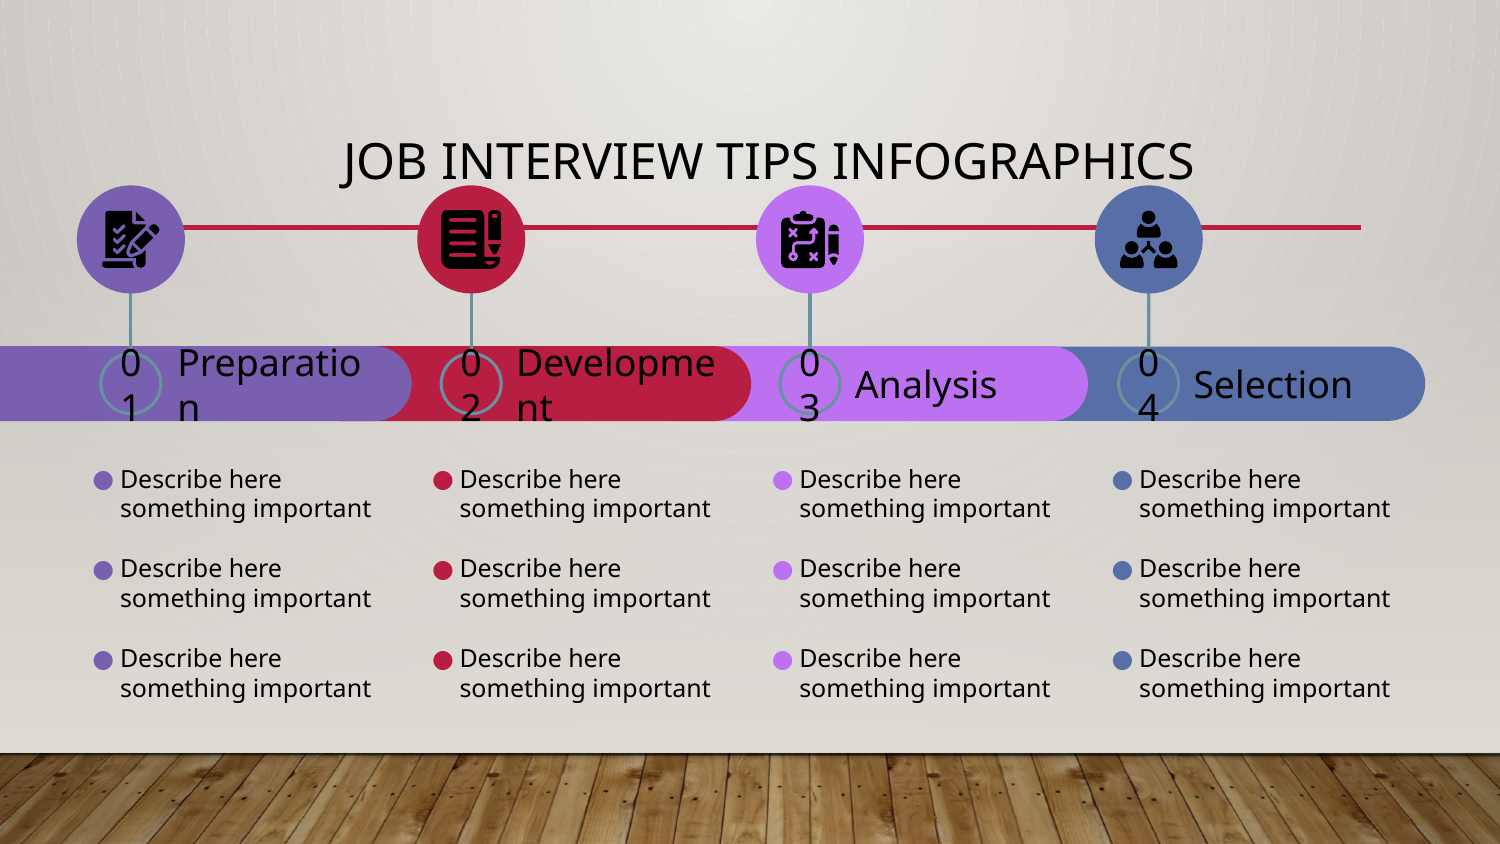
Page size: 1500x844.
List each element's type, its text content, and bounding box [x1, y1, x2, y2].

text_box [440, 209, 502, 270]
text_box [132, 346, 391, 350]
text_box [417, 185, 526, 294]
text_box [1084, 366, 1089, 401]
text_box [1093, 350, 1423, 750]
text_box [0, 346, 129, 422]
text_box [101, 210, 160, 269]
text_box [1119, 210, 1178, 269]
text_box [414, 350, 744, 750]
text_box [812, 346, 1067, 350]
text_box [76, 185, 185, 294]
text_box [404, 360, 412, 407]
picture [0, 753, 1500, 844]
title Job interview tips infographics [178, 98, 1361, 229]
text_box [473, 346, 731, 350]
text_box [756, 185, 865, 294]
text_box [1094, 185, 1203, 294]
text_box [1059, 346, 1147, 421]
text_box [382, 346, 470, 422]
text_box [1151, 346, 1404, 350]
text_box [780, 210, 840, 269]
text_box [744, 361, 752, 406]
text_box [74, 350, 404, 750]
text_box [754, 350, 1084, 750]
text_box [722, 346, 808, 422]
